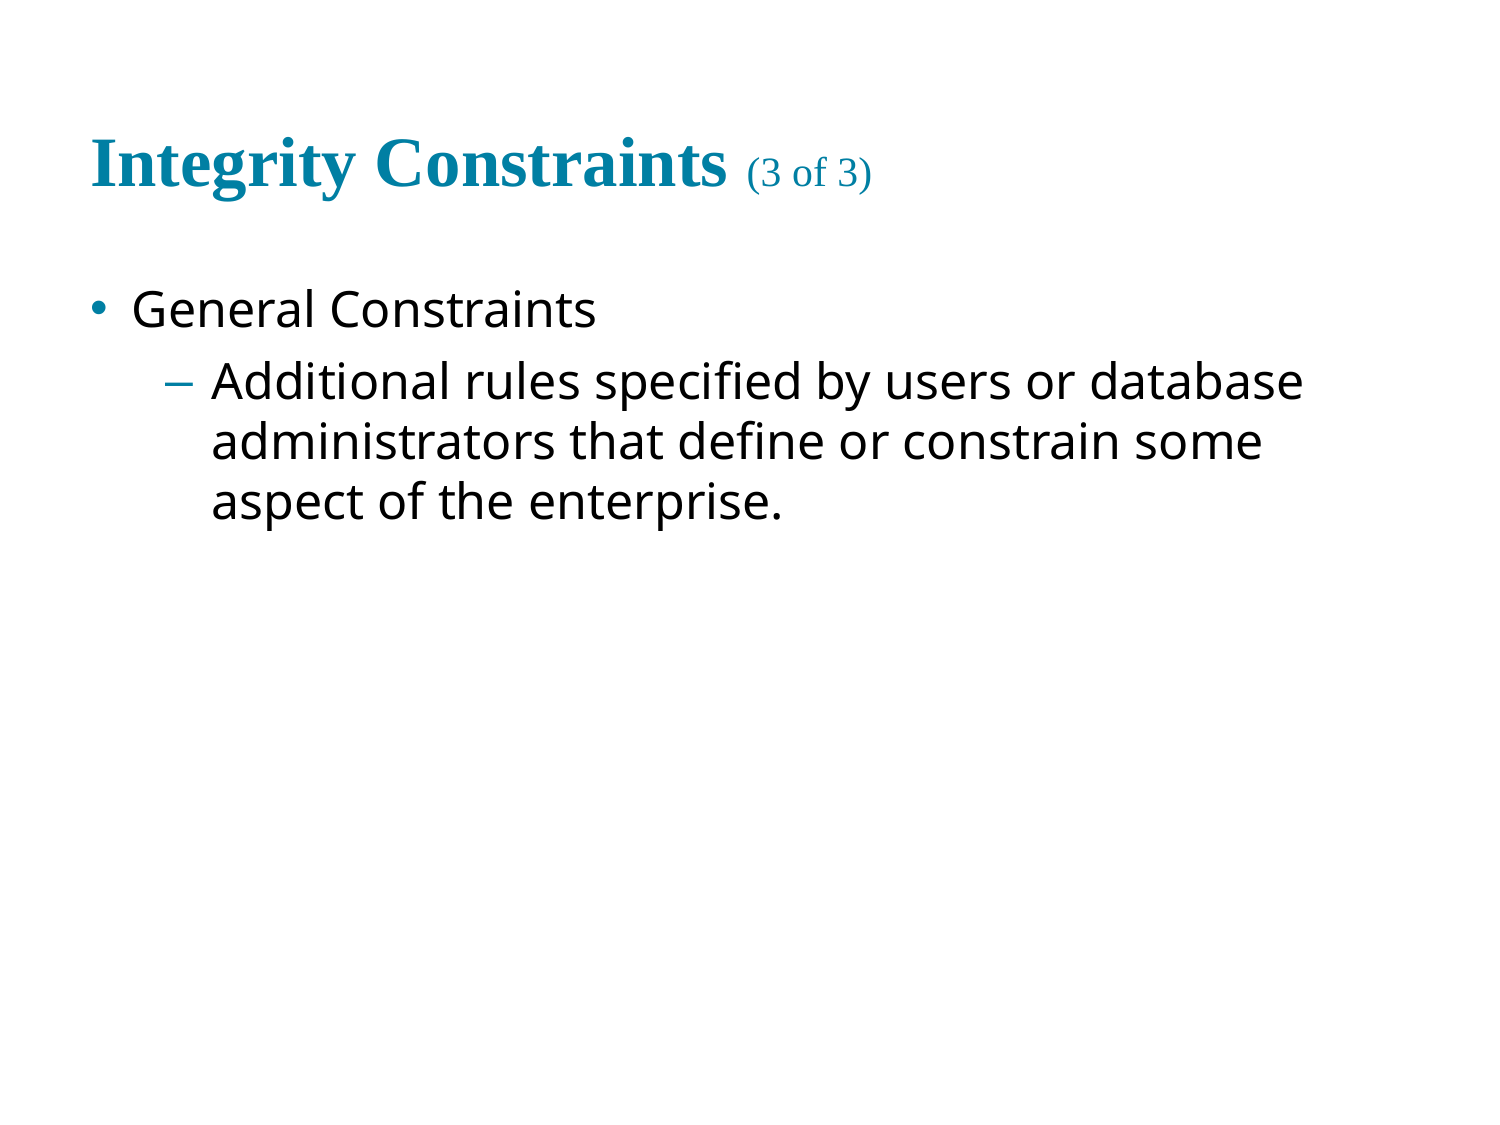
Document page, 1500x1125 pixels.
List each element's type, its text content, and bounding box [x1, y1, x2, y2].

title Integrity Constraints (3 of 3) [75, 0, 1425, 216]
list General Constraints Additional rules specified by users or database administrators that define or constrain some aspect of the enterprise. [75, 262, 1425, 931]
